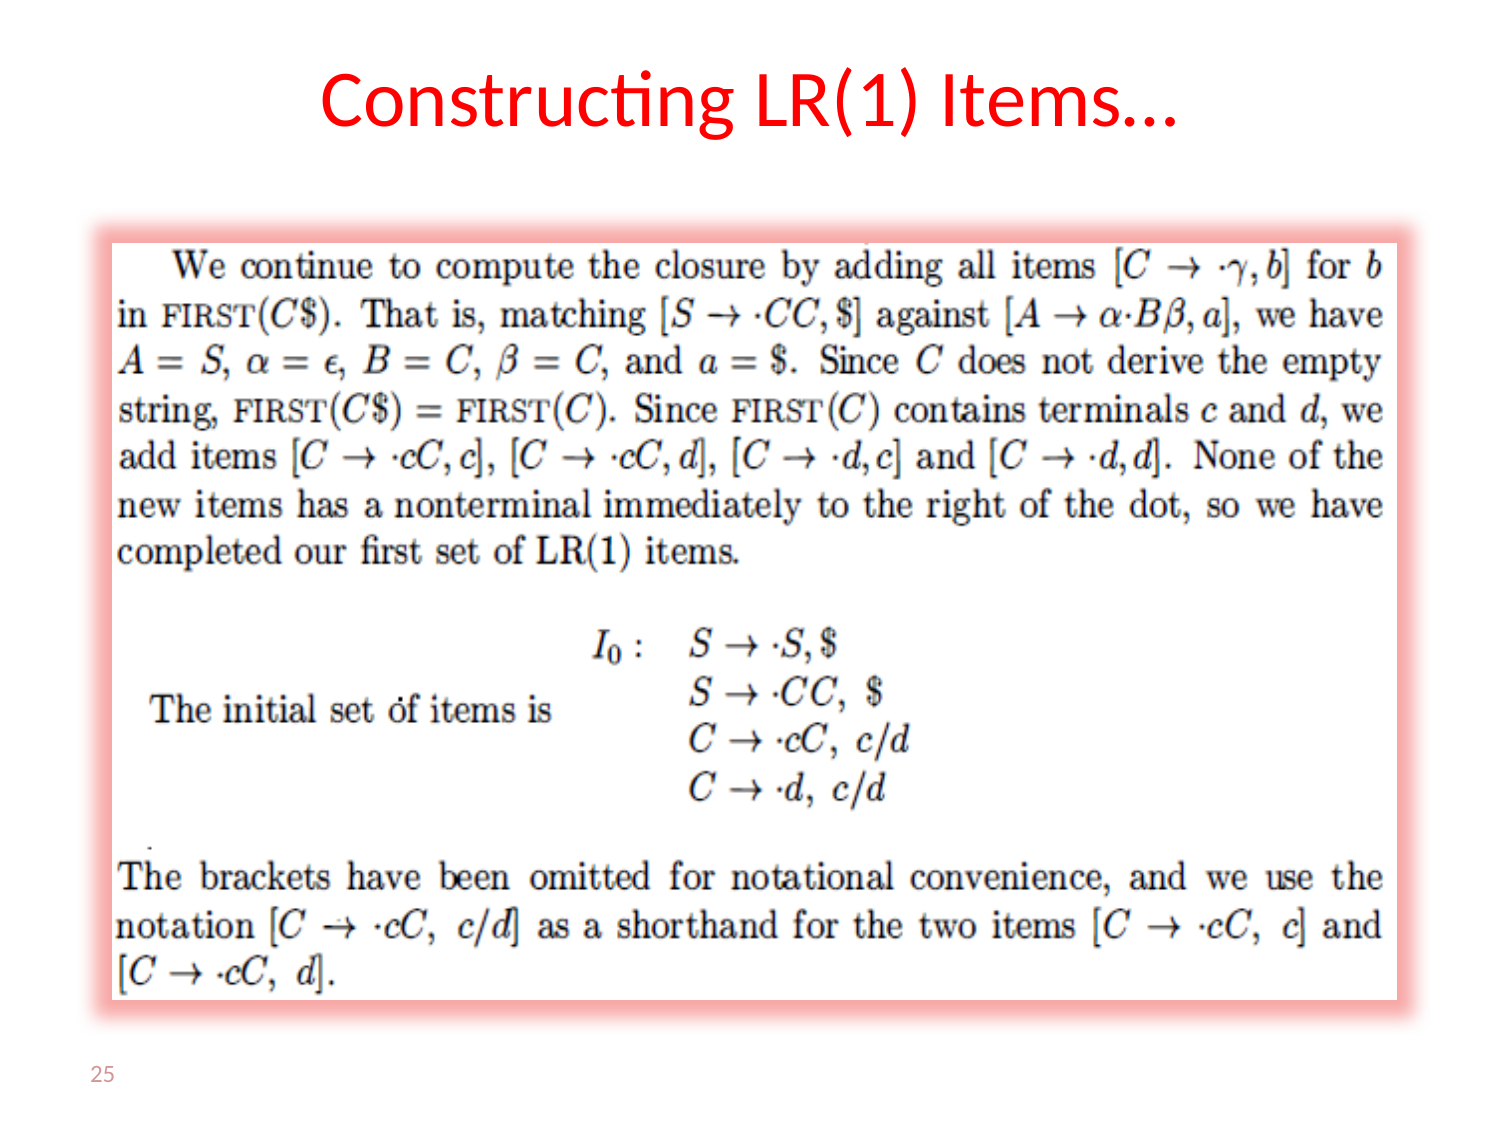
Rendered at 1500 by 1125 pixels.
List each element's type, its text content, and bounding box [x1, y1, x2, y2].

slide_number 25 [75, 1042, 425, 1103]
title Constructing LR(1) Items… [75, 37, 1425, 150]
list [112, 243, 1397, 1001]
